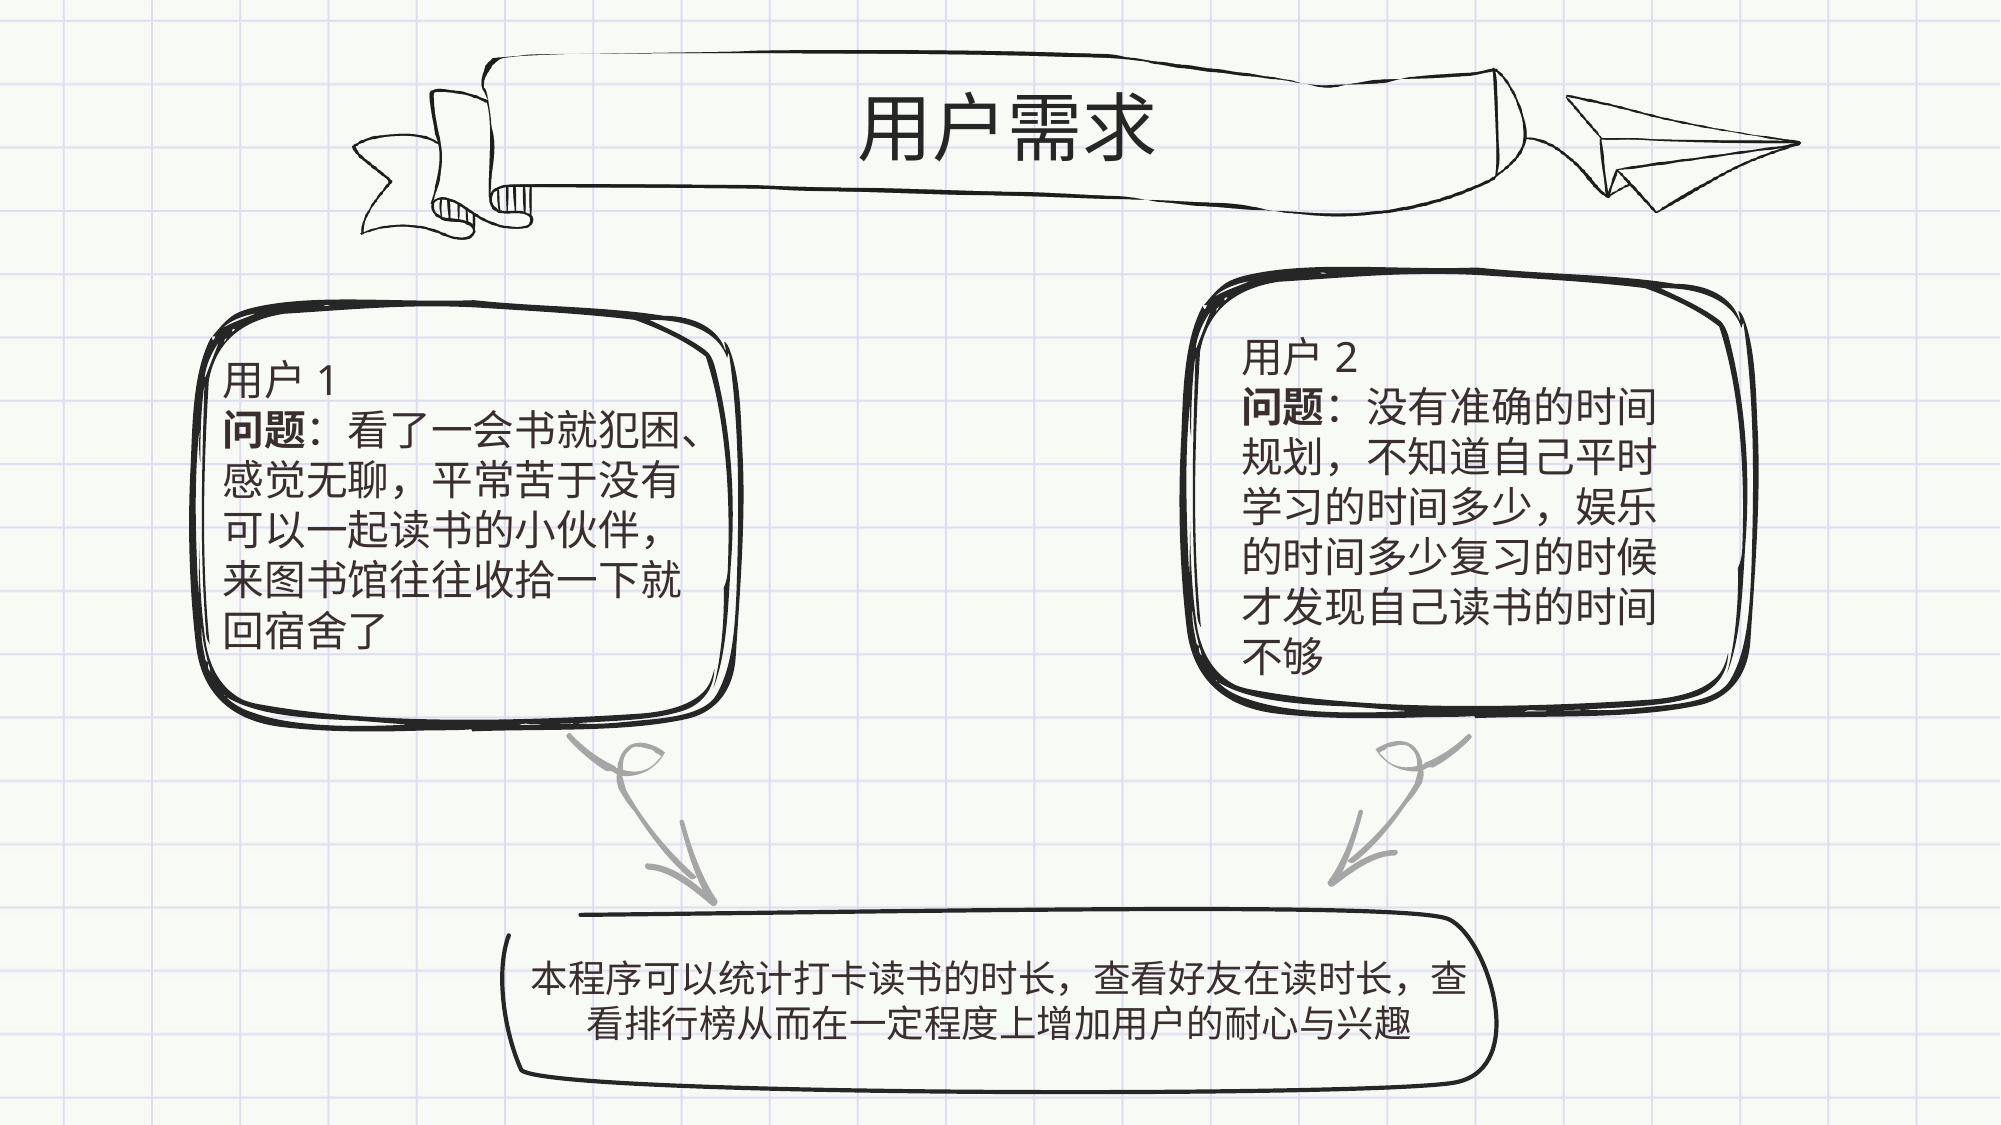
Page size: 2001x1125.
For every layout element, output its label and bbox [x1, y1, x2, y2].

text_box [536, 767, 746, 872]
text_box [502, 909, 1497, 1093]
text_box [1306, 759, 1494, 862]
text_box [187, 294, 746, 733]
picture [352, 50, 1801, 240]
text_box [1177, 261, 1762, 720]
